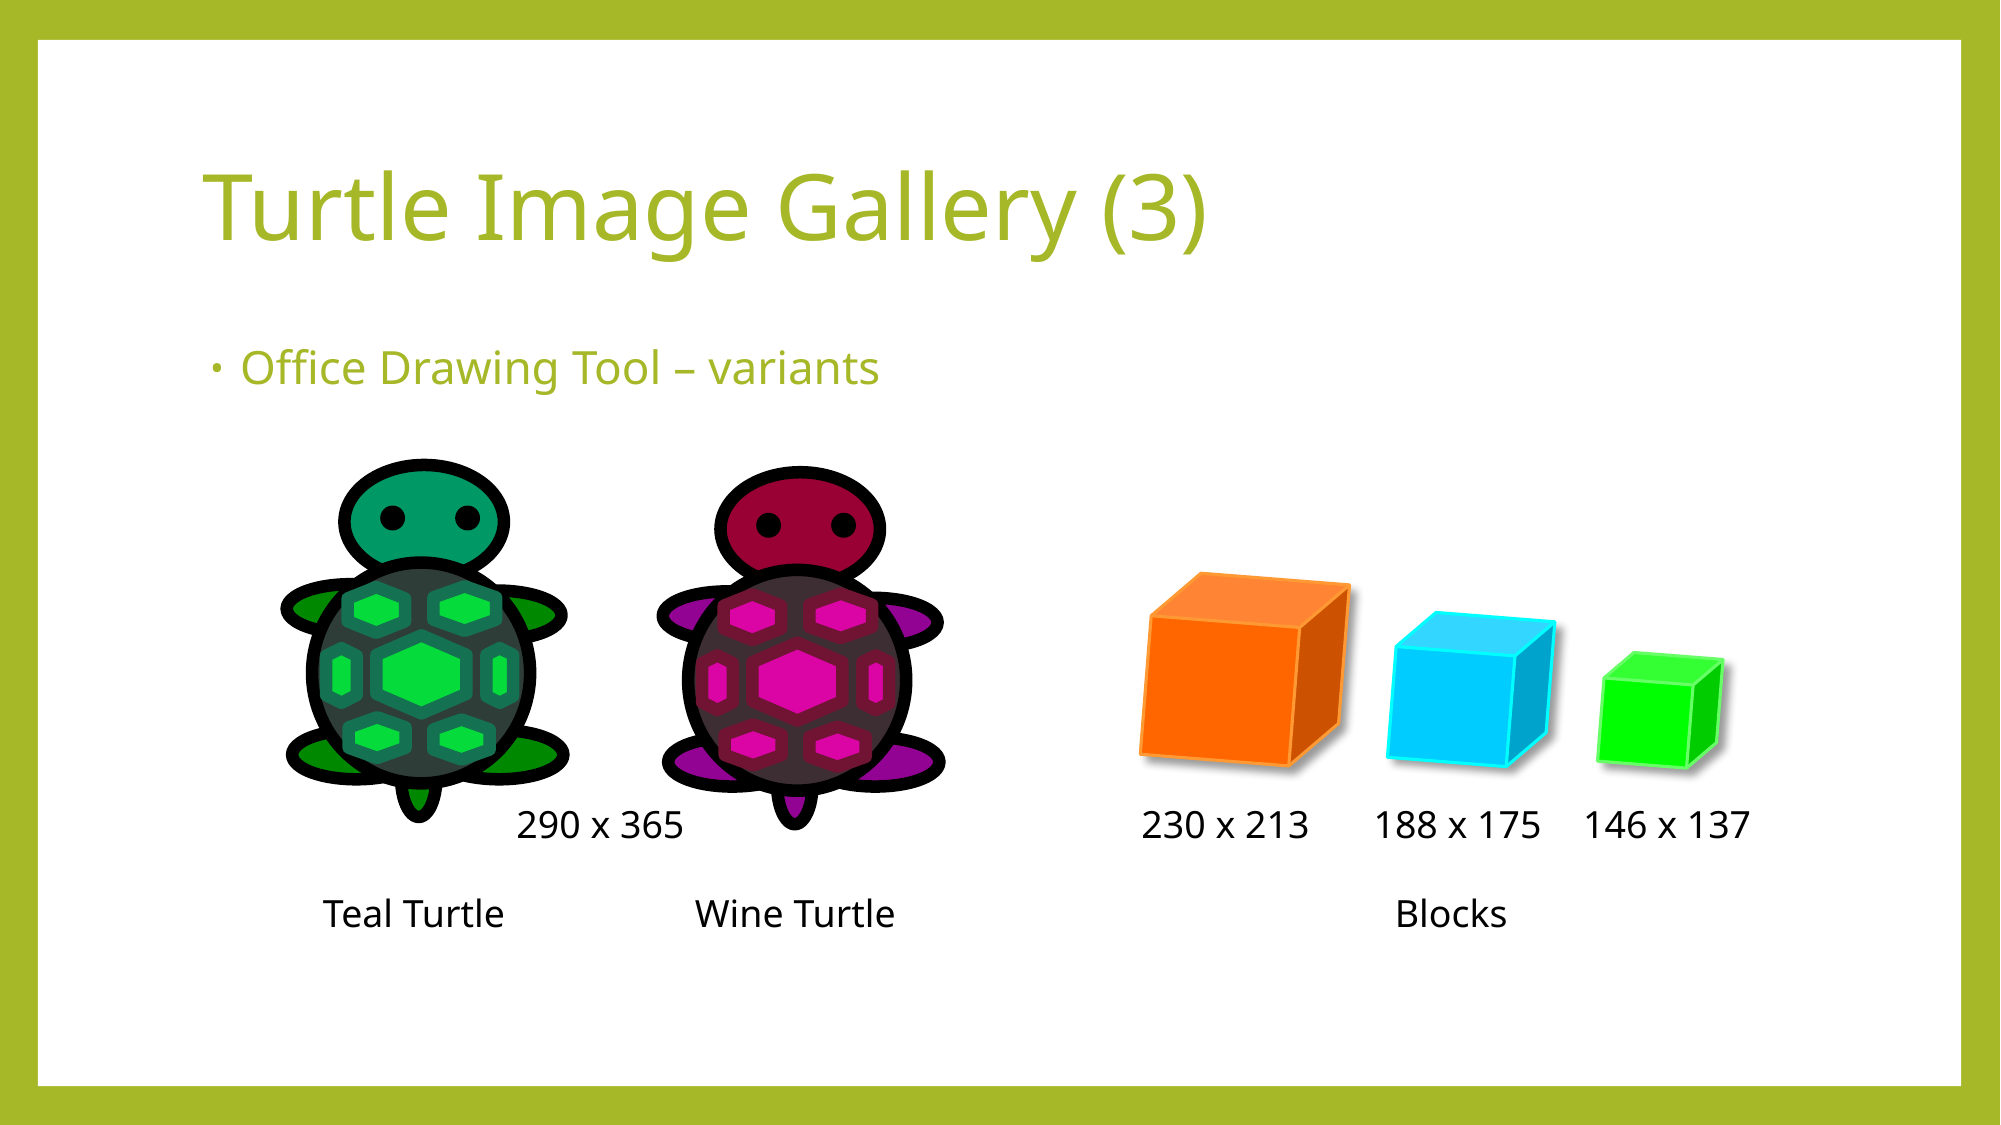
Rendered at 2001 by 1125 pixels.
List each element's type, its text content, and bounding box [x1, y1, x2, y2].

text_box [1138, 571, 1352, 768]
text_box 230 x 213 [1126, 793, 1325, 854]
text_box 146 x 137 [1568, 793, 1767, 854]
text_box 188 x 175 [1358, 793, 1557, 854]
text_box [286, 464, 564, 818]
text_box 290 x 365 [501, 793, 700, 854]
text_box Wine Turtle [680, 882, 911, 942]
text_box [662, 471, 940, 825]
text_box [1385, 610, 1557, 769]
text_box Blocks [1380, 882, 1523, 942]
text_box Teal Turtle [308, 882, 520, 942]
text_box [1595, 650, 1725, 770]
title Turtle Image Gallery (3) [187, 99, 1808, 323]
list Office Drawing Tool – variants [187, 337, 1808, 1000]
